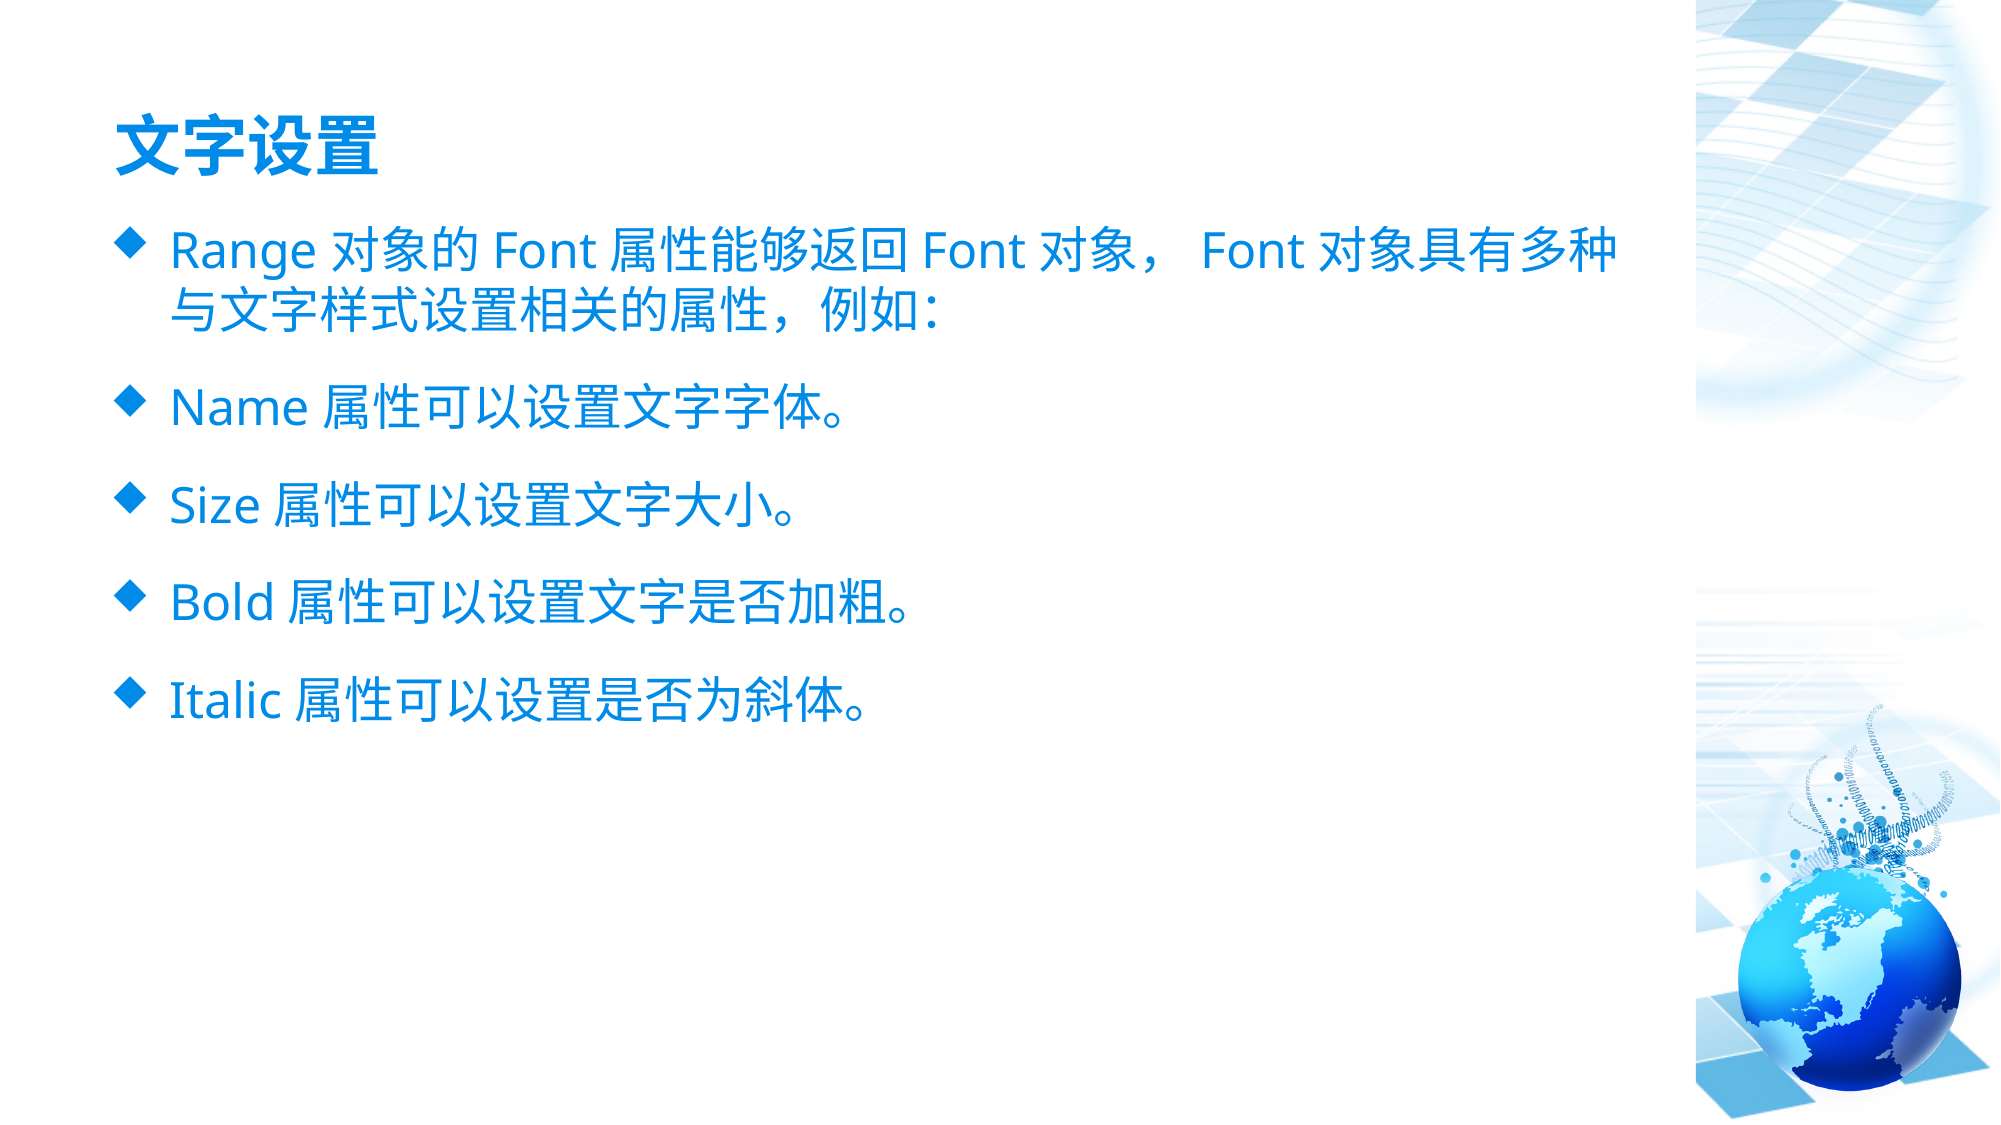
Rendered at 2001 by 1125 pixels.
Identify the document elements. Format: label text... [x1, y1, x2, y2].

list Range对象的Font属性能够返回Font对象，Font对象具有多种与文字样式设置相关的属性，例如： Name属性可以设置文字字体。 Size属性可以设置文字大小。 Bold属性可以设置文字是否加粗。 Italic属性可以设置是否为斜体。 [81, 210, 1639, 1060]
title 文字设置 [99, 85, 1678, 203]
picture [1695, 0, 2000, 1125]
